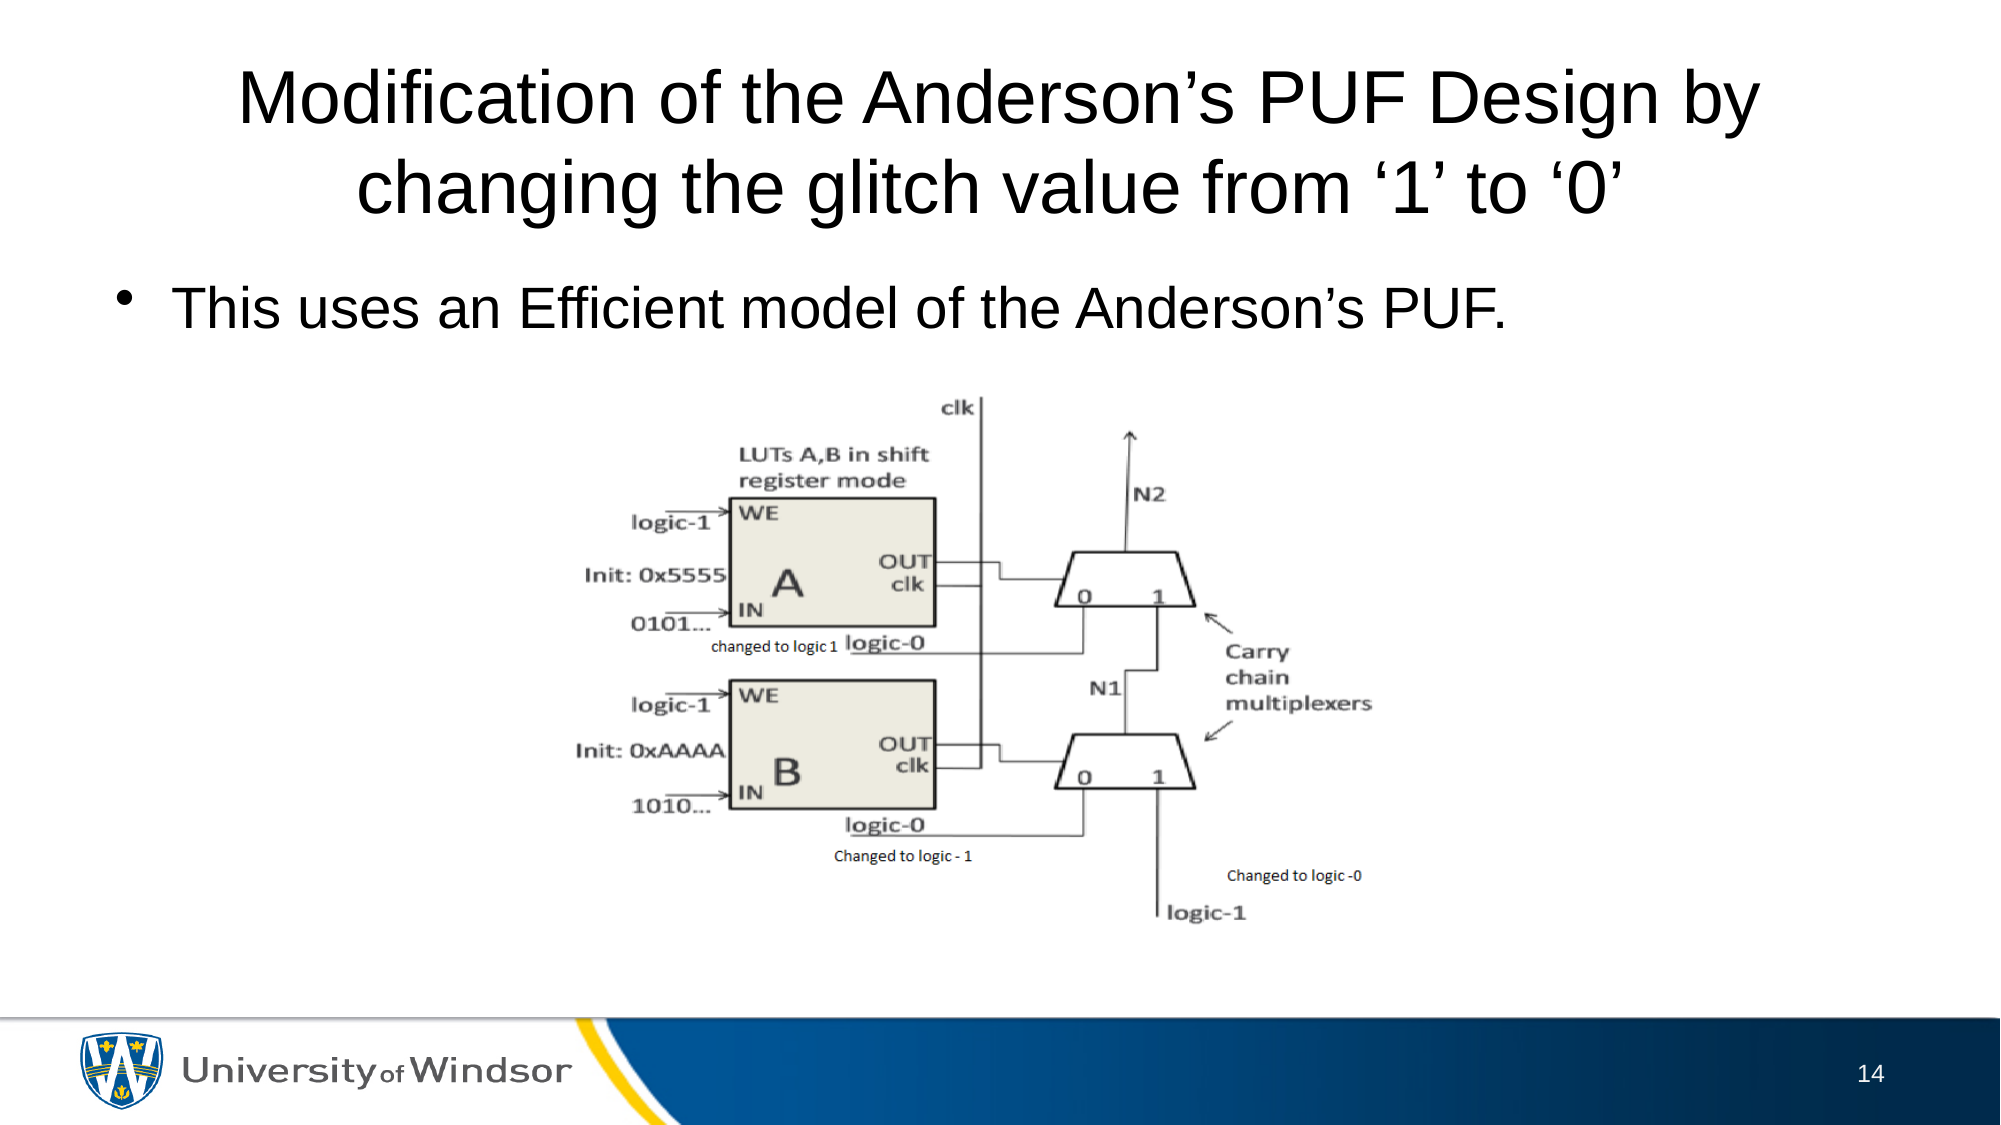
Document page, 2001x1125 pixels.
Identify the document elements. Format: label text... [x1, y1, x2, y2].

picture [0, 1017, 2000, 1125]
title Modification of the Anderson’s PUF Design by changing the glitch value from ‘1’ to ‘0’ [99, 45, 1900, 233]
list This uses an Efficient model of the Anderson’s PUF. [99, 262, 1900, 1005]
picture [492, 364, 1434, 958]
slide_number 14 [1433, 1042, 1900, 1103]
